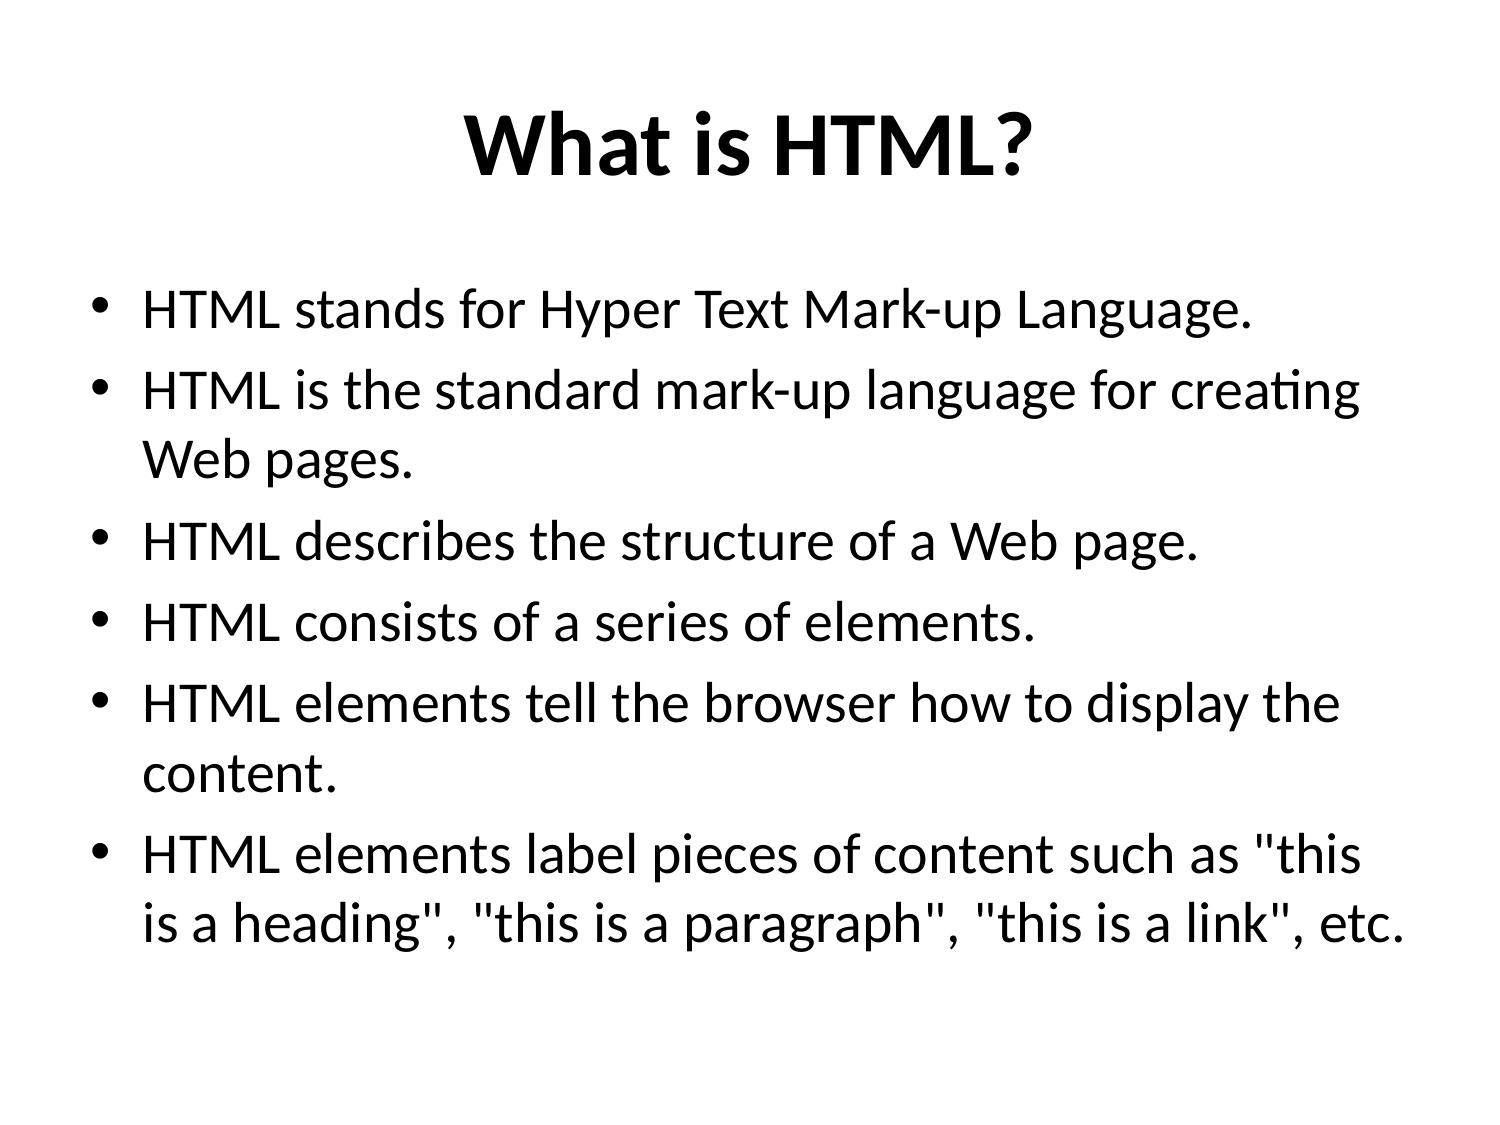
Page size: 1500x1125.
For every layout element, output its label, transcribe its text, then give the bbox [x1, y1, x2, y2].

list HTML stands for Hyper Text Mark-up Language. HTML is the standard mark-up language for creating Web pages. HTML describes the structure of a Web page. HTML consists of a series of elements. HTML elements tell the browser how to display the content. HTML elements label pieces of content such as "this is a heading", "this is a paragraph", "this is a link", etc. [75, 262, 1425, 1005]
title What is HTML? [75, 45, 1425, 233]
